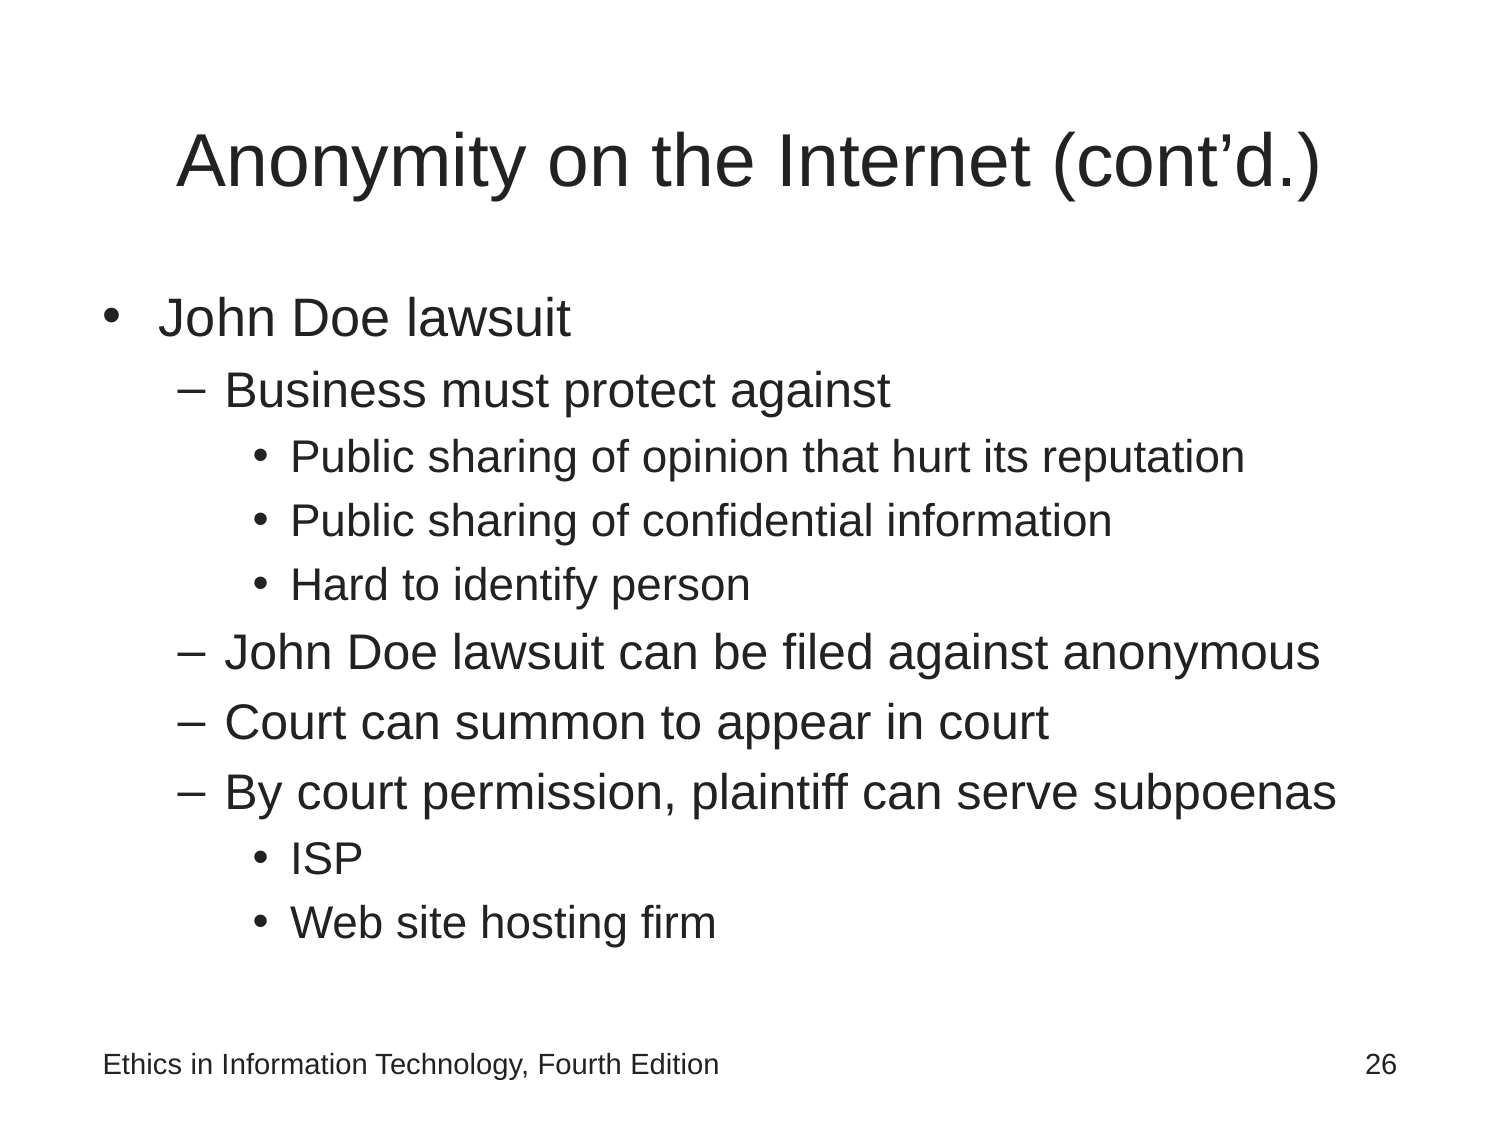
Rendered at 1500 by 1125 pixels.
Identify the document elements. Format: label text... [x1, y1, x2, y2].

text_box Ethics in Information Technology, Fourth Edition [87, 1037, 1299, 1100]
title Anonymity on the Internet (cont’d.) [87, 62, 1413, 250]
text_box 26 [1299, 1037, 1413, 1100]
list John Doe lawsuit Business must protect against Public sharing of opinion that hurt its reputation Public sharing of confidential information Hard to identify person John Doe lawsuit can be filed against anonymous Court can summon to appear in court By court permission, plaintiff can serve subpoenas ISP Web site hosting firm [87, 275, 1413, 1025]
